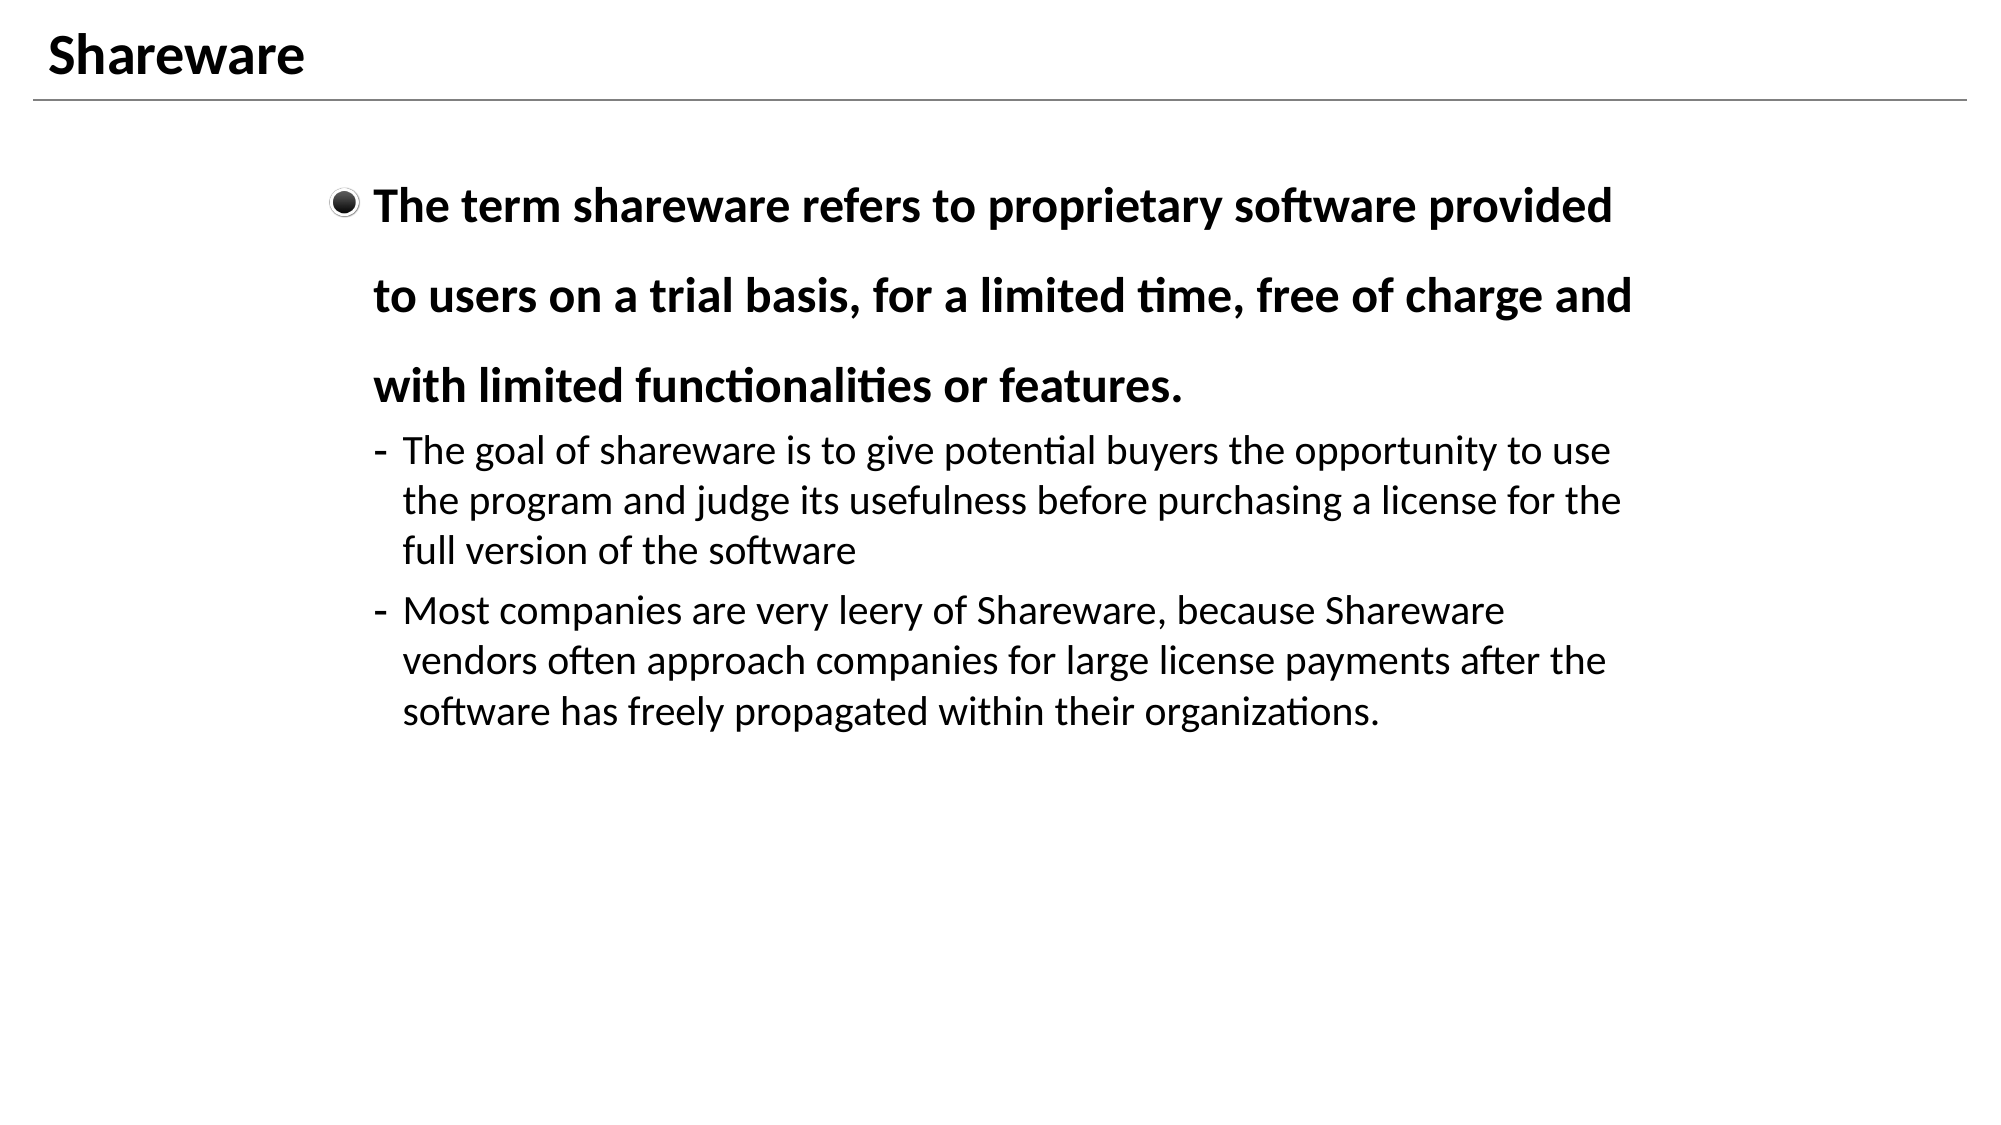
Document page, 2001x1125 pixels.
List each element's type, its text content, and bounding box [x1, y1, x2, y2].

picture [328, 186, 361, 218]
list The term shareware refers to proprietary software provided to users on a trial basis, for a limited time, free of charge and with limited functionalities or features. The goal of shareware is to give potential buyers the opportunity to use the program and judge its usefulness before purchasing a license for the full version of the software Most companies are very leery of Shareware, because Shareware vendors often approach companies for large license payments after the software has freely propagated within their organizations. [287, 112, 1676, 941]
title Shareware [33, 11, 1947, 100]
